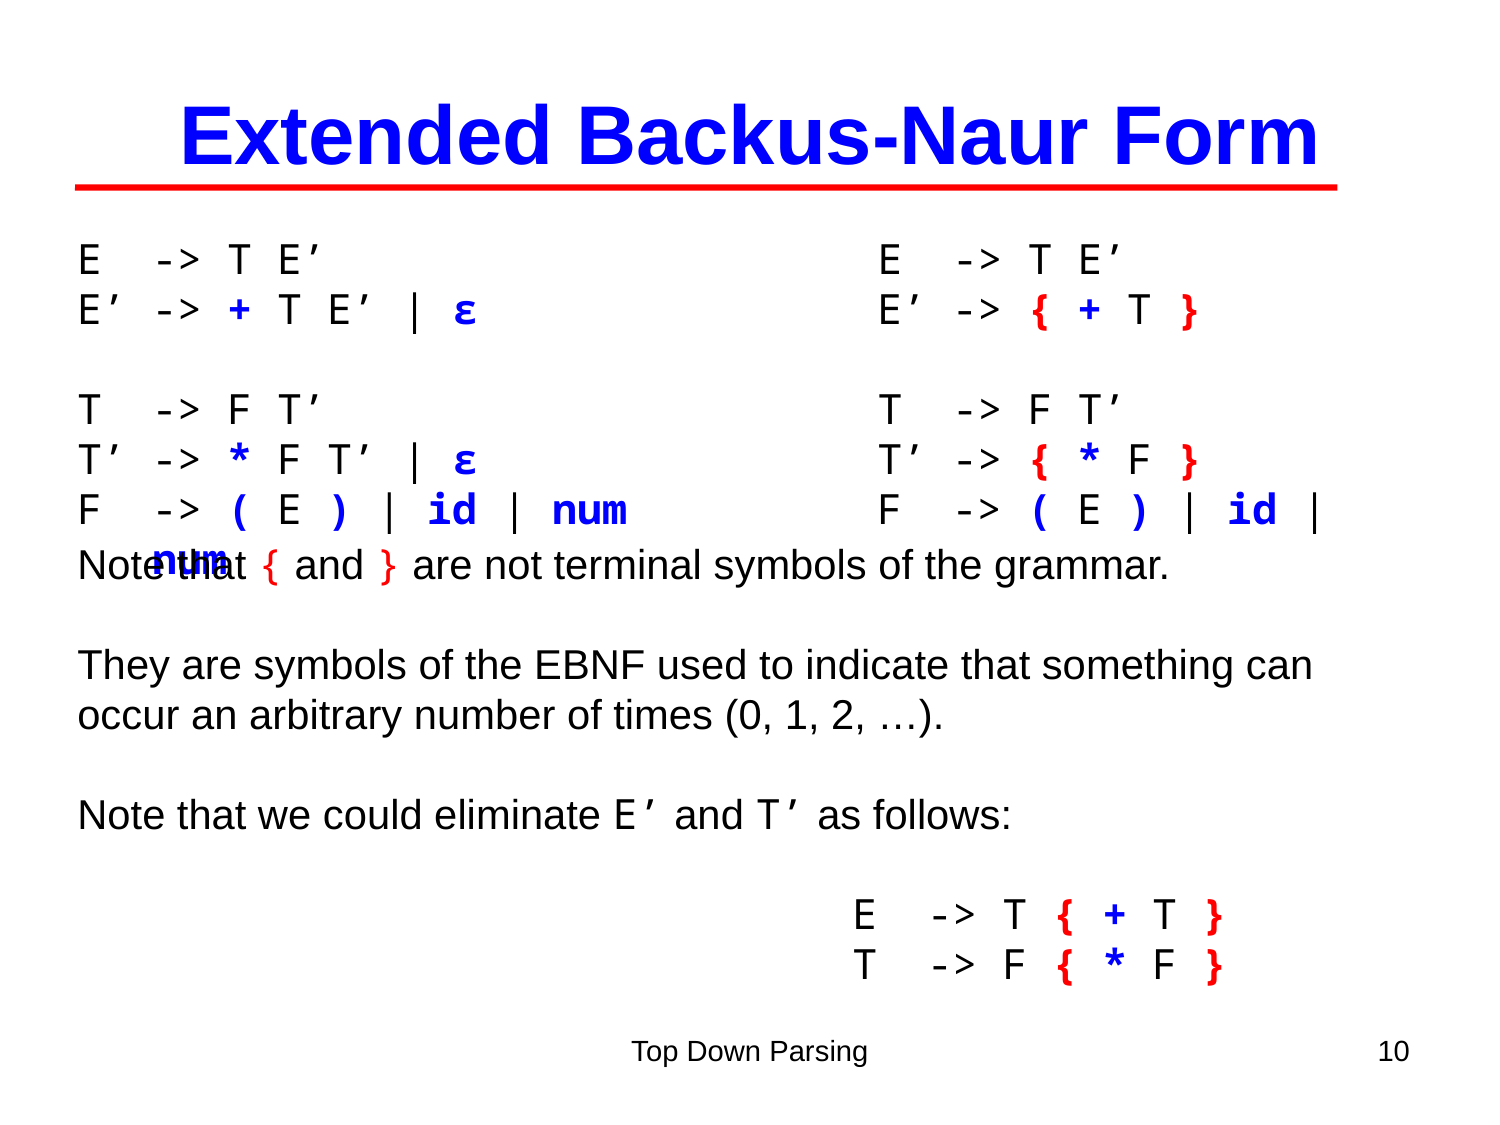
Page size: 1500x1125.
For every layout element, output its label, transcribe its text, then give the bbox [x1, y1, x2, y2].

title Extended Backus-Naur Form [74, 37, 1426, 226]
text_box E -> T E’ E -> T E’ E’ -> + T E’ | ε E’ -> { + T } T -> F T’ T -> F T’ T’ -> * F T’ | ε T’ -> { * F } F -> ( E ) | id | num F -> ( E ) | id | num [0, 224, 1425, 590]
footer Top Down Parsing [512, 1045, 988, 1103]
text_box Note that { and } are not terminal symbols of the grammar. They are symbols of the EBNF used to indicate that something can occur an arbitrary number of times (0, 1, 2, …). Note that we could eliminate E’ and T’ as follows: E -> T { + T } T -> F { * F } [62, 530, 1438, 1045]
slide_number 10 [1074, 1045, 1426, 1103]
